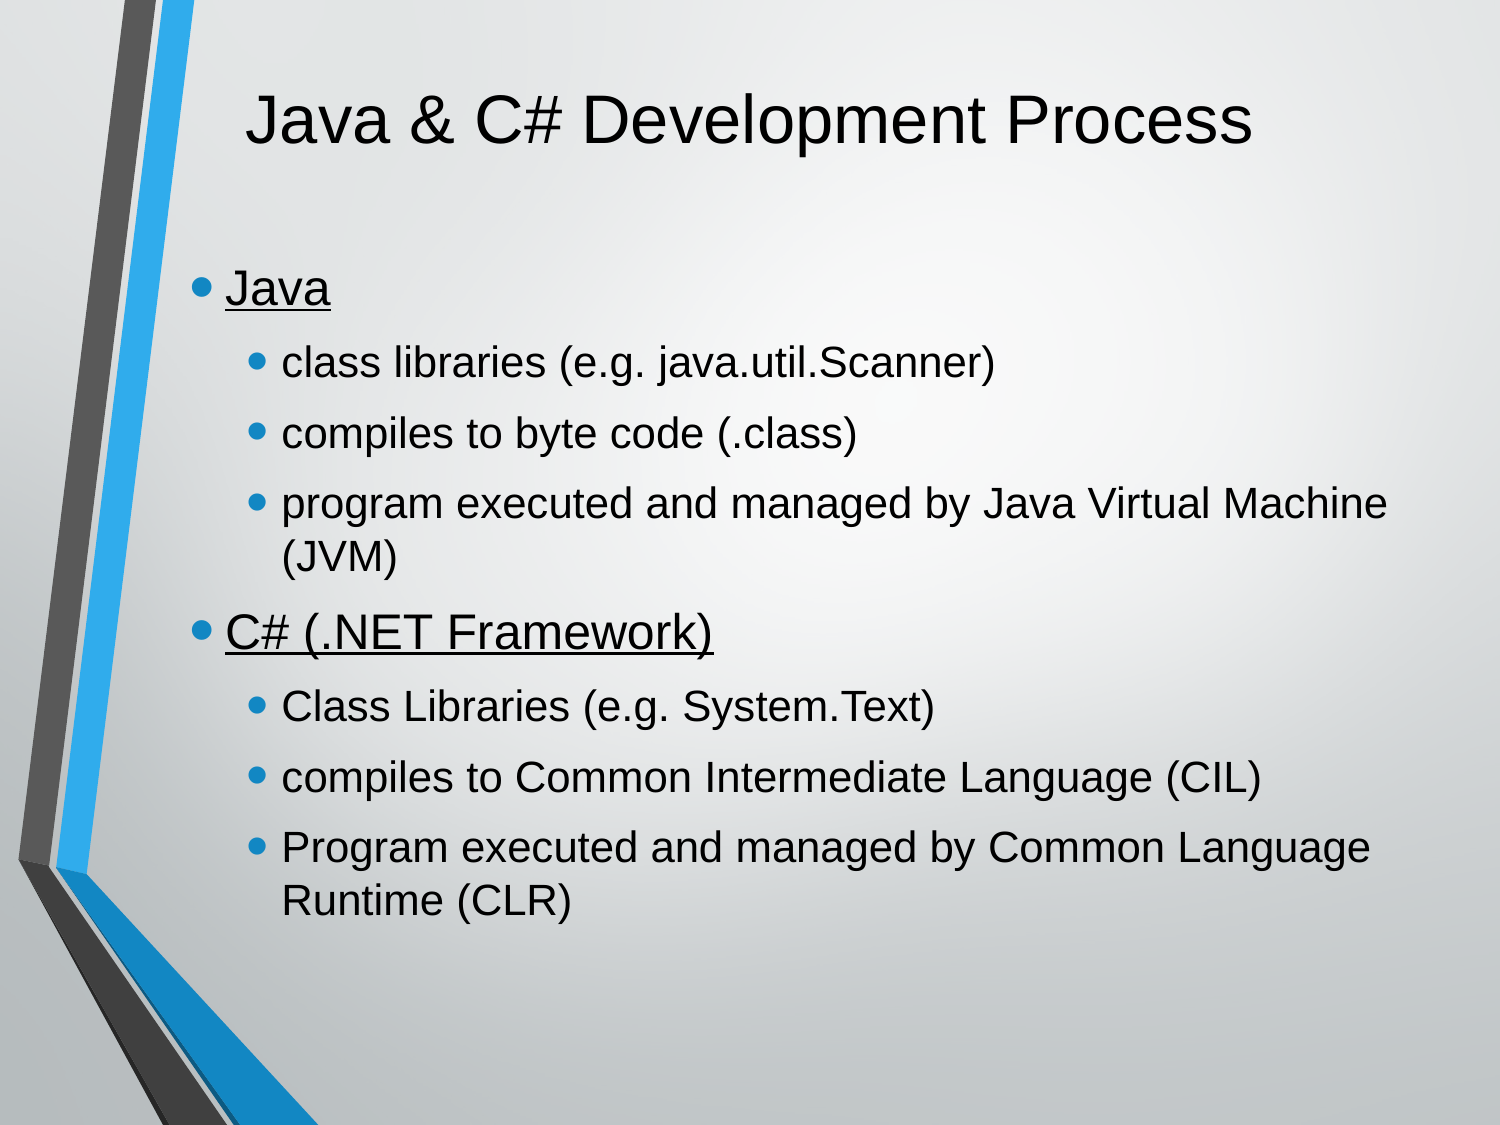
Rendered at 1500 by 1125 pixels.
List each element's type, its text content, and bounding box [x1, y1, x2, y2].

title Java & C# Development Process [75, 45, 1425, 188]
list Java class libraries (e.g. java.util.Scanner) compiles to byte code (.class) program executed and managed by Java Virtual Machine (JVM) C# (.NET Framework) Class Libraries (e.g. System.Text) compiles to Common Intermediate Language (CIL) Program executed and managed by Common Language Runtime (CLR) [174, 174, 1425, 1005]
